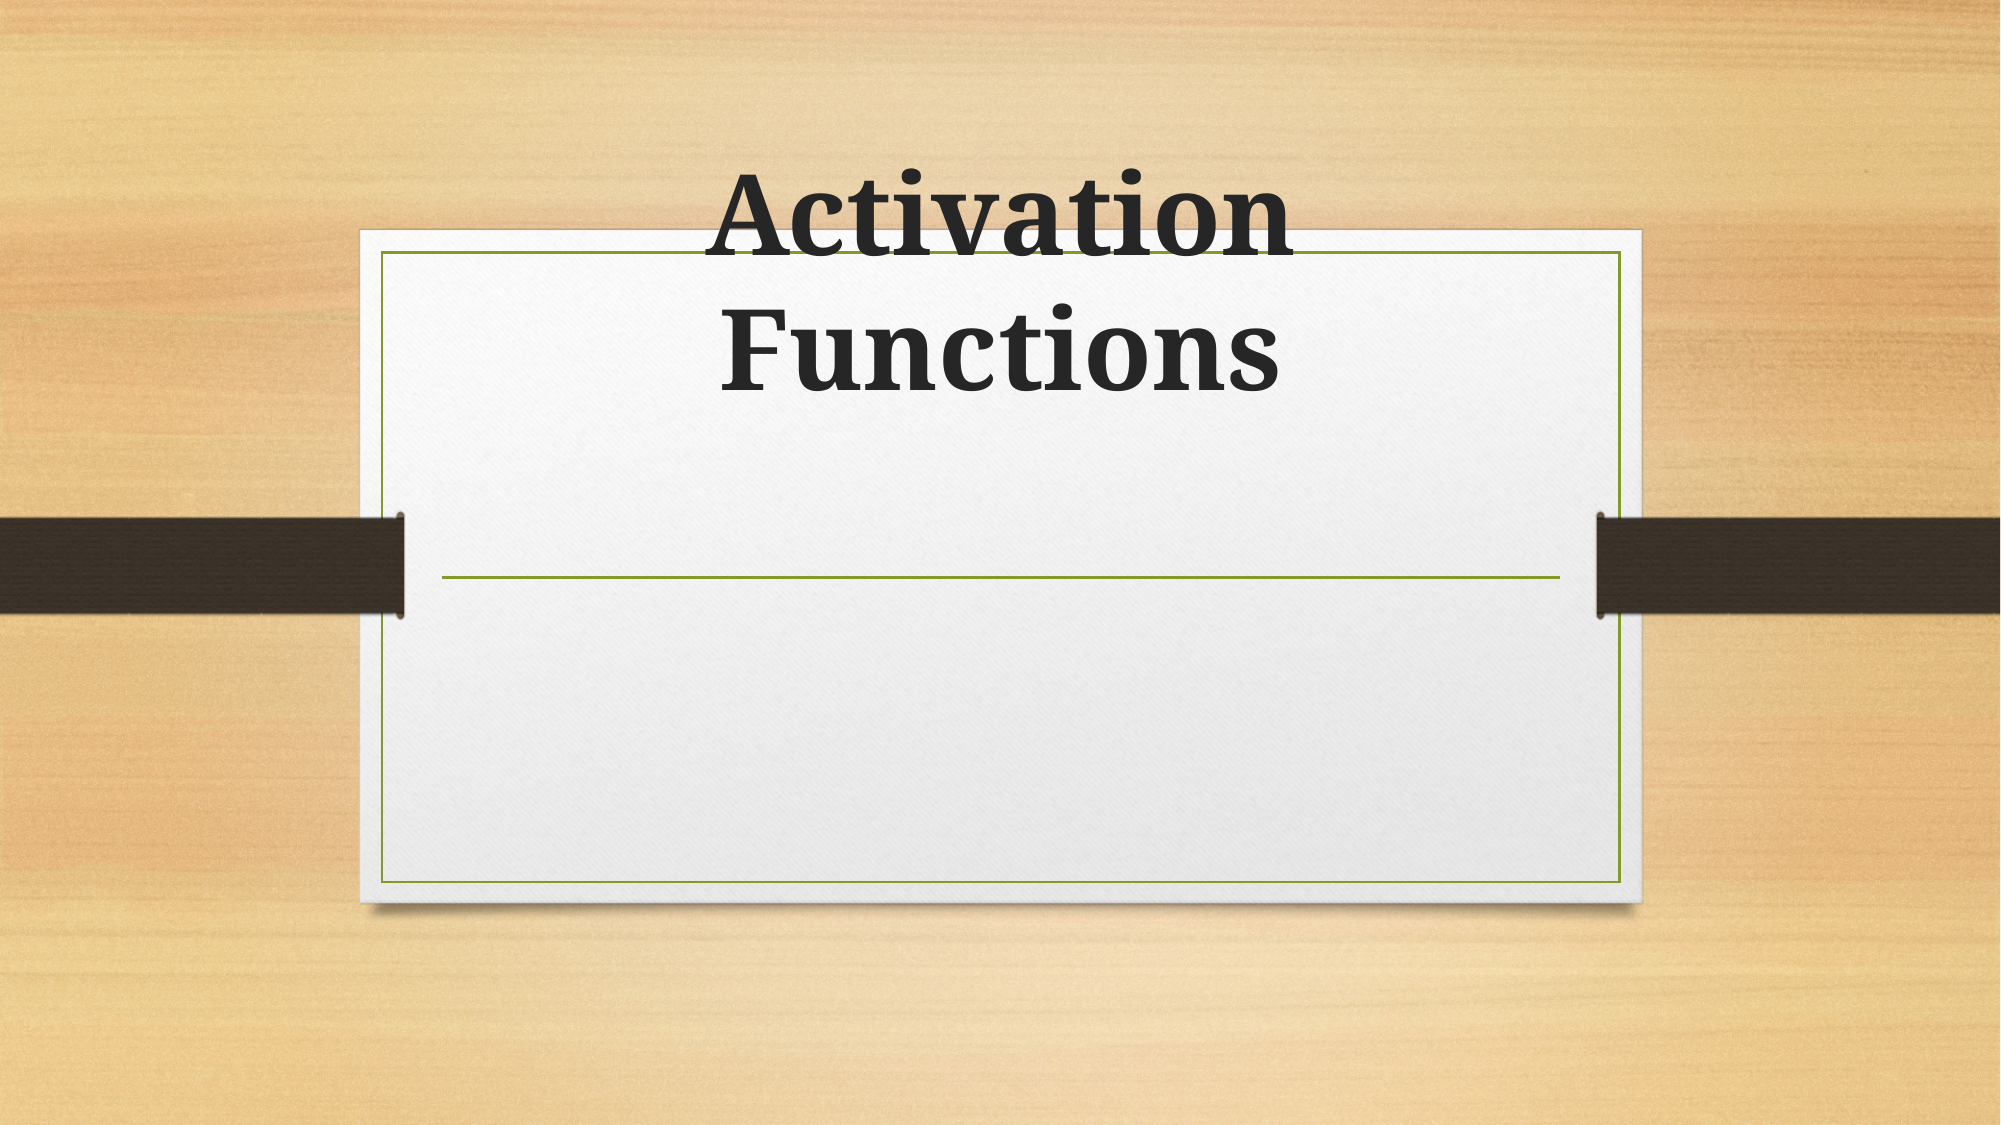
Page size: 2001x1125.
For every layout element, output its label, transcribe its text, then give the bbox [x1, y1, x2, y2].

title Activation Functions [441, 306, 1560, 556]
picture [0, 0, 2001, 1125]
